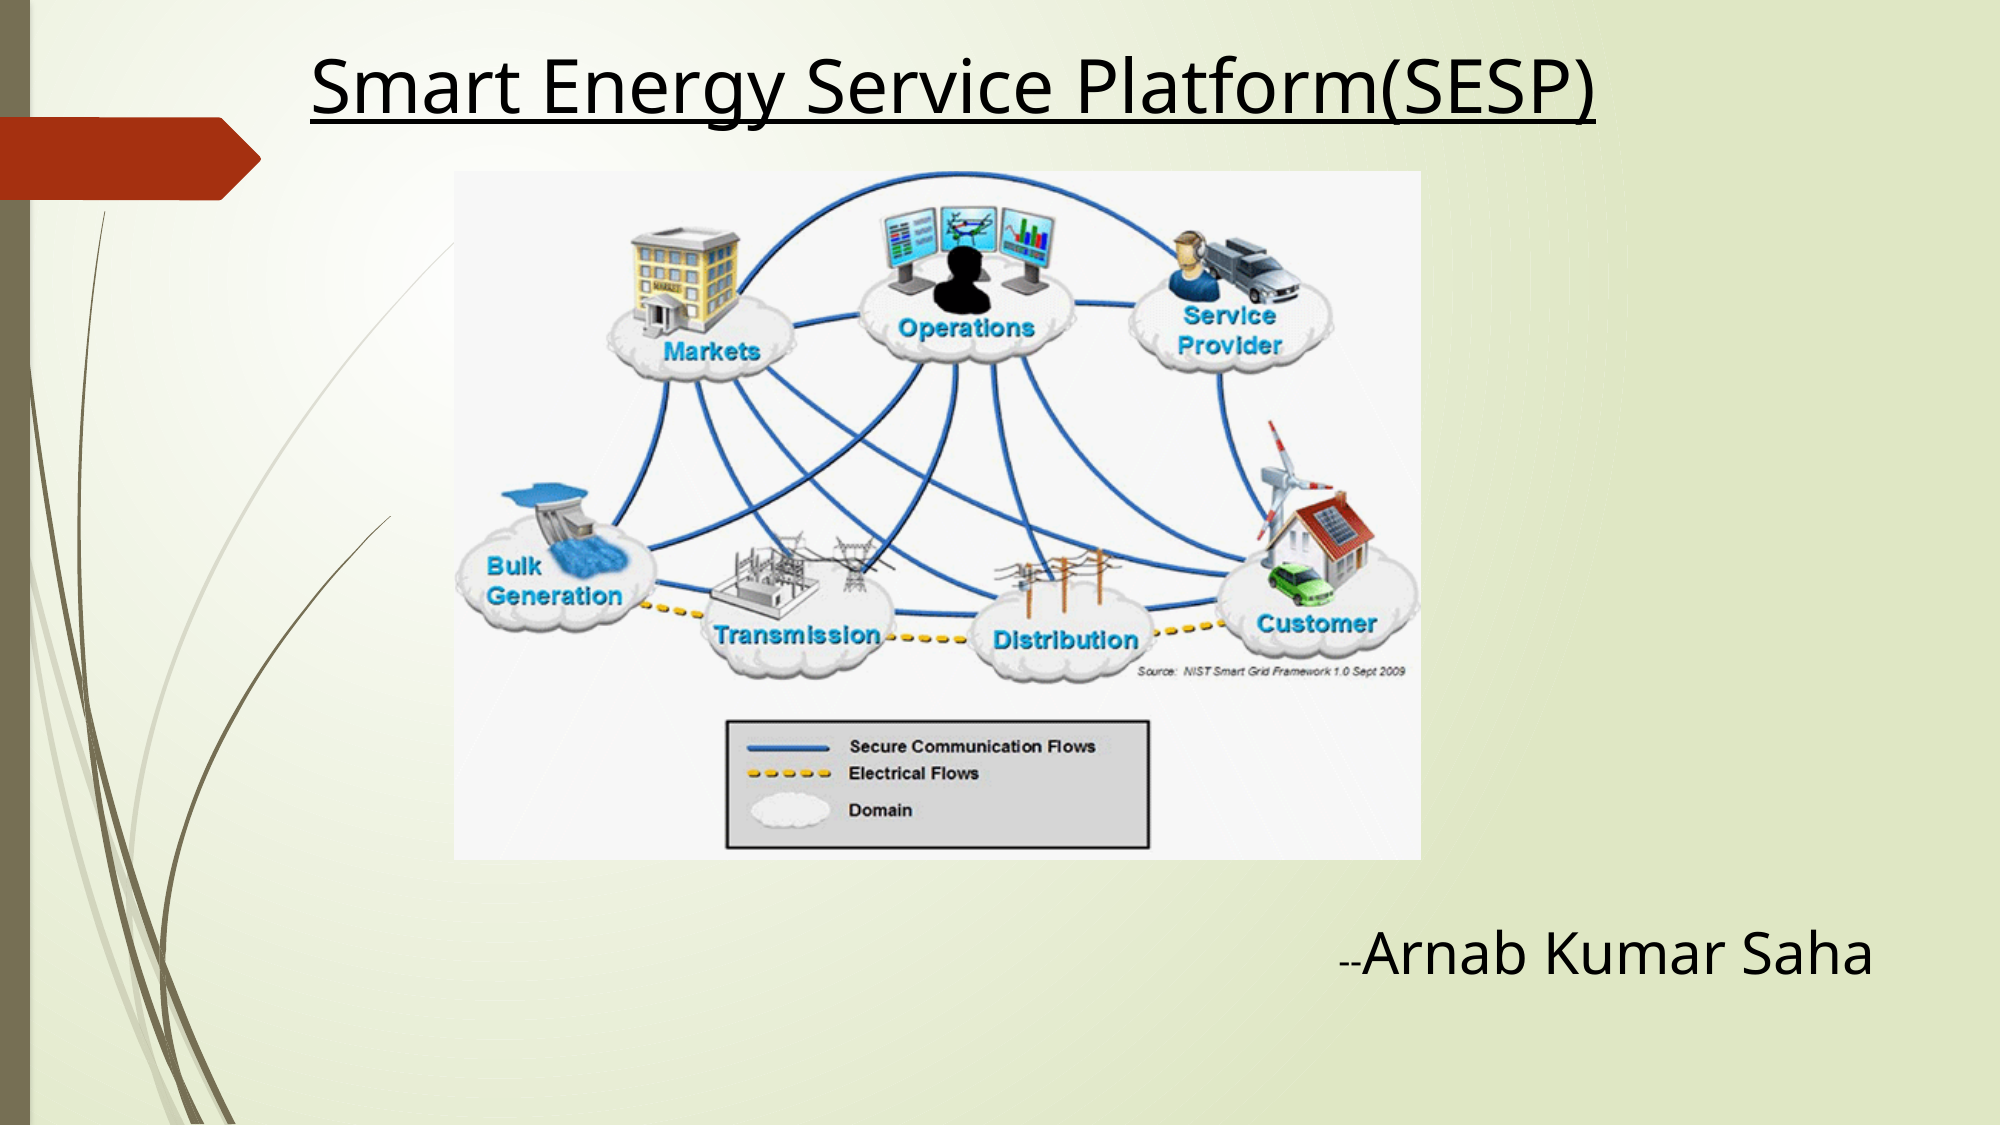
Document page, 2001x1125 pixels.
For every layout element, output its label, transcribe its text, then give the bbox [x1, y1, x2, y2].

text_box --Arnab Kumar Saha [1323, 908, 1890, 994]
text_box Smart Energy Service Platform(SESP) [295, 30, 1936, 136]
picture [454, 171, 1421, 860]
